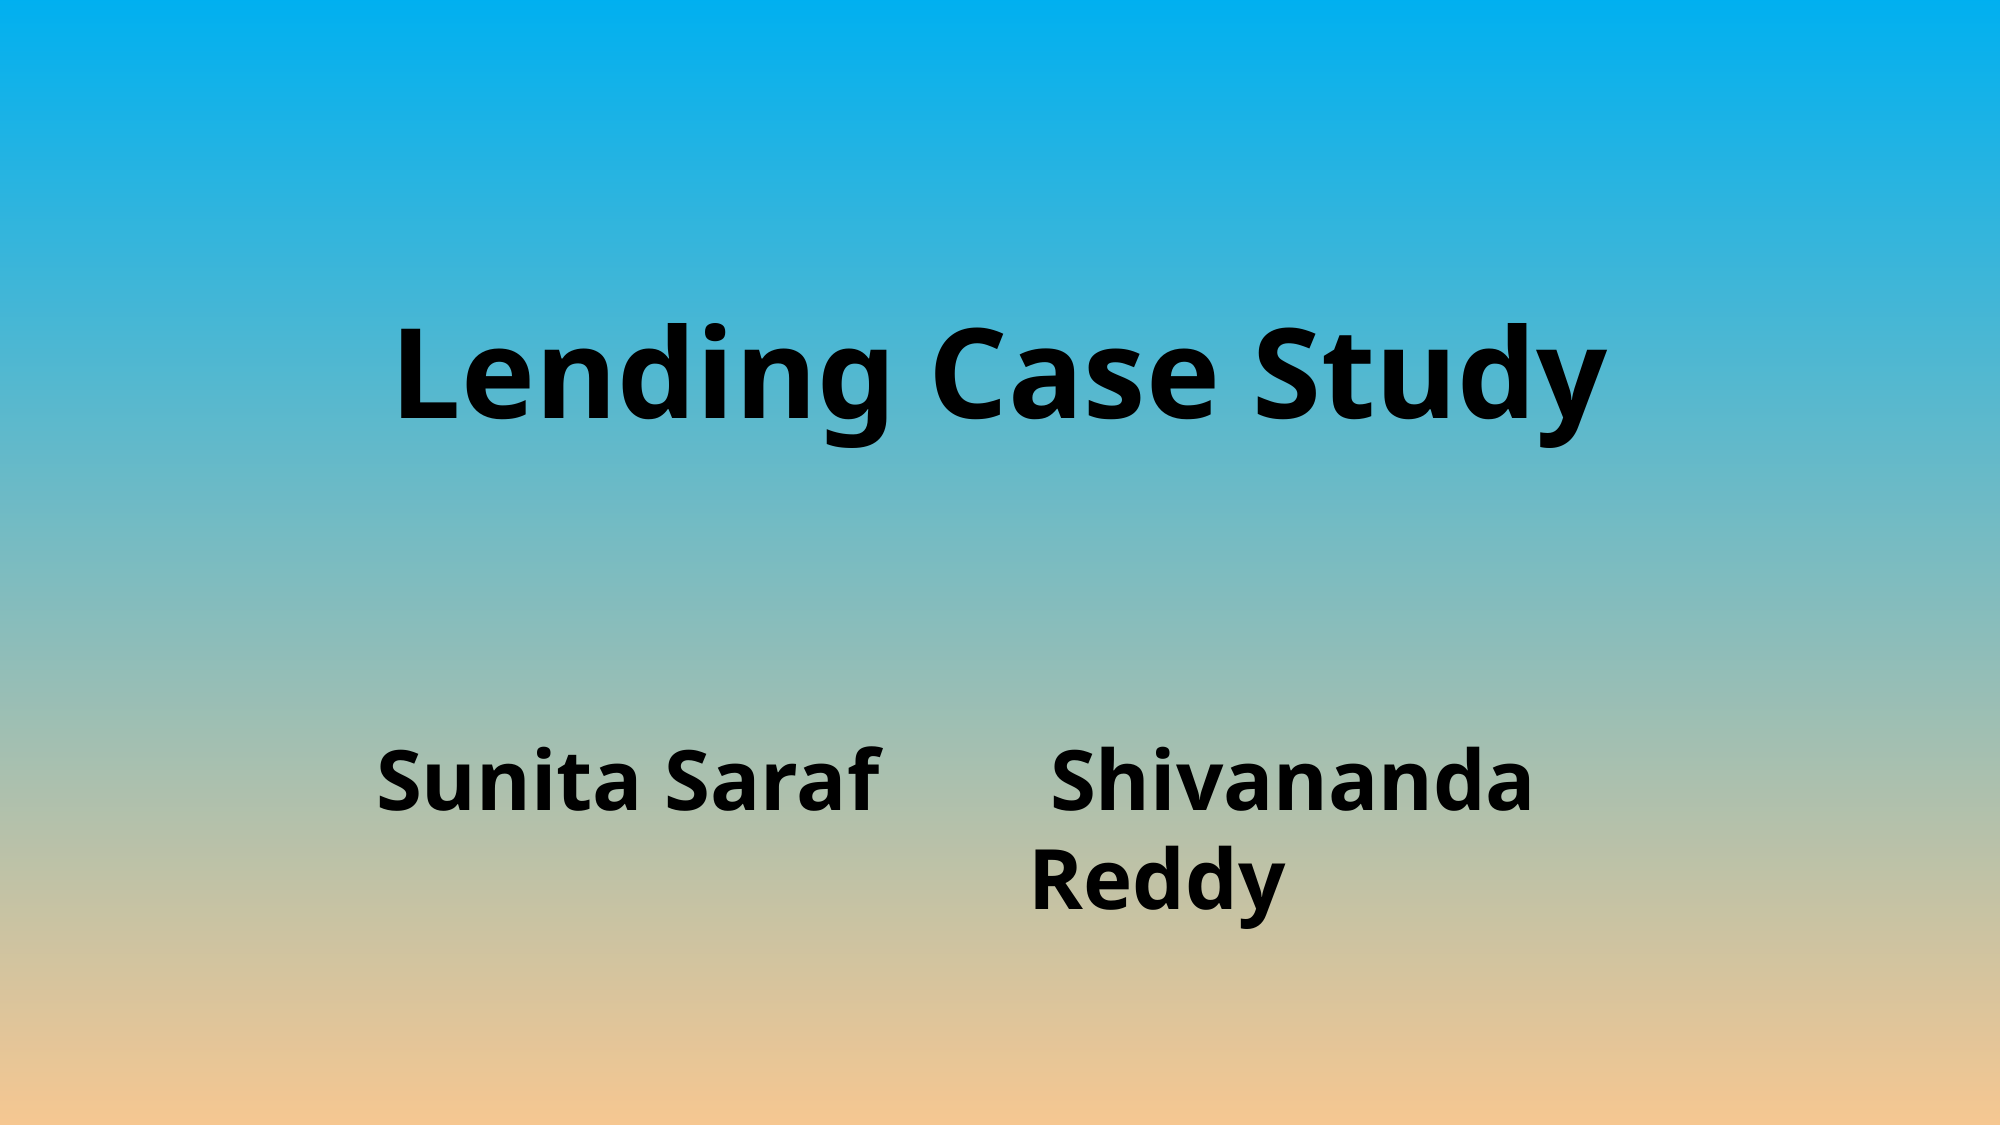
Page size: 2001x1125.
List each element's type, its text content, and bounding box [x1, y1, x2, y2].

text_box Sunita Saraf [361, 719, 923, 934]
text_box Lending Case Study [0, 286, 2000, 451]
text_box Shivananda Reddy [1013, 719, 1705, 1034]
